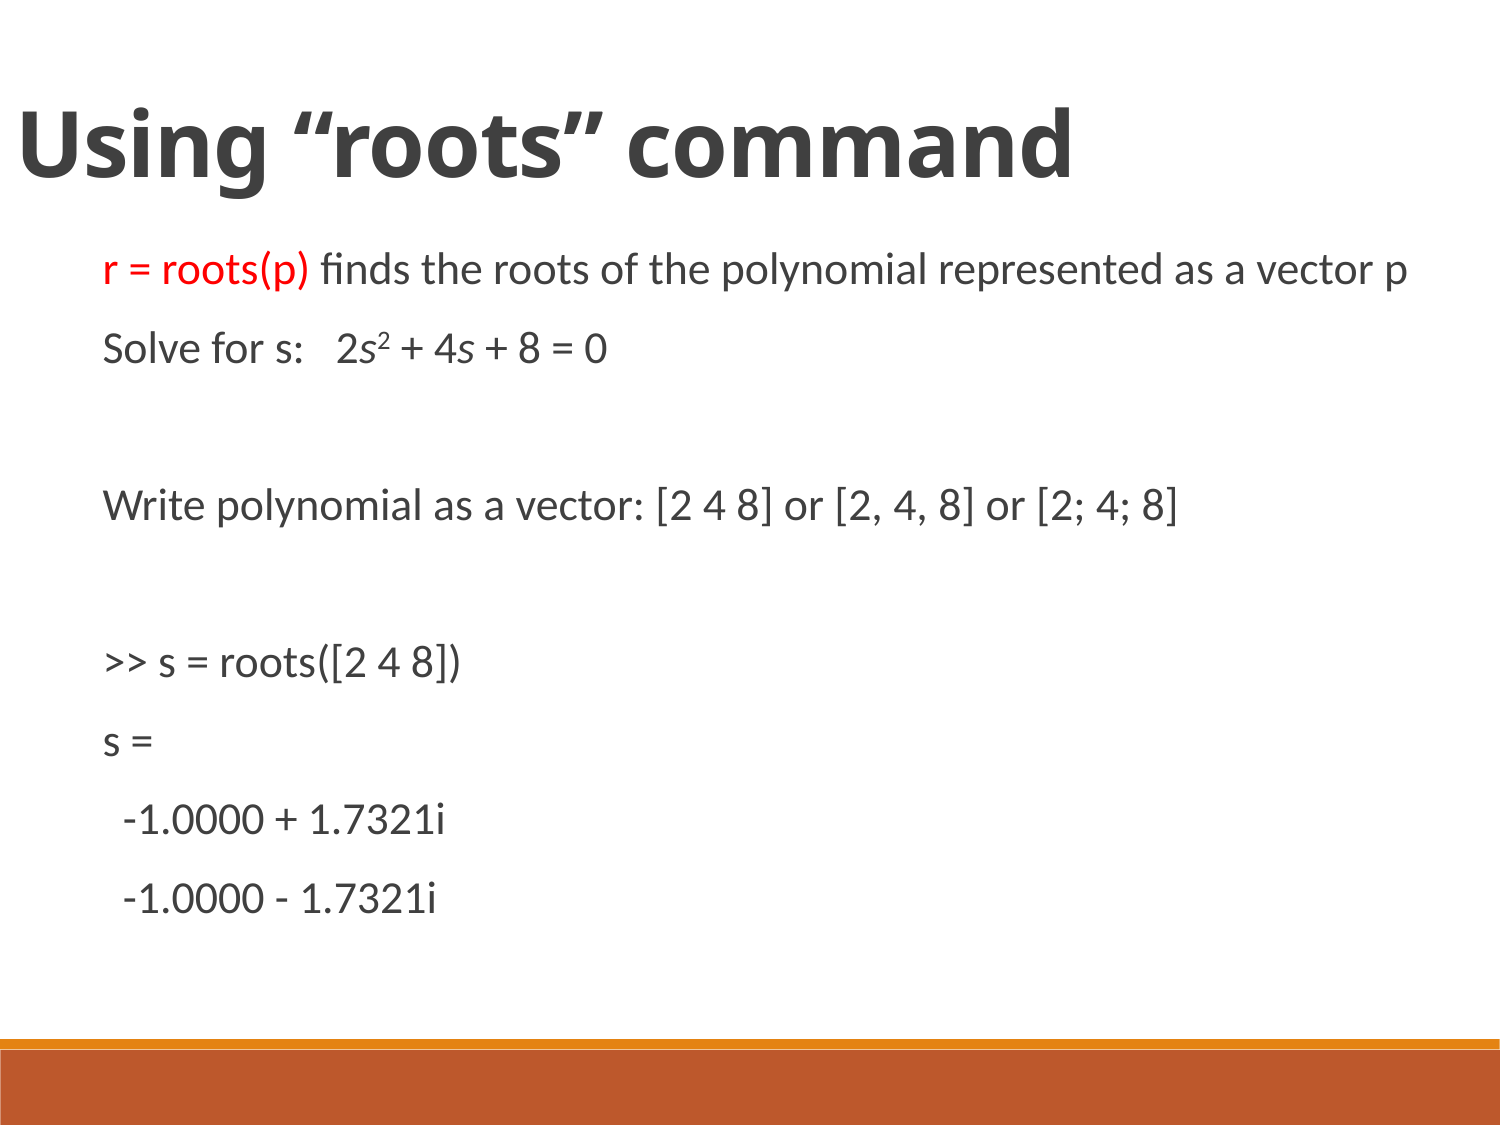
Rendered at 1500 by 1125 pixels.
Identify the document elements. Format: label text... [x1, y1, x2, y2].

text_box Using “roots” command [0, 0, 1500, 204]
text_box r = roots(p) finds the roots of the polynomial represented as a vector p Solve for s: 2s2 + 4s + 8 = 0 Write polynomial as a vector: [2 4 8] or [2, 4, 8] or [2; 4; 8] >> s = roots([2 4 8]) s = -1.0000 + 1.7321i -1.0000 - 1.7321i [87, 237, 1450, 1028]
